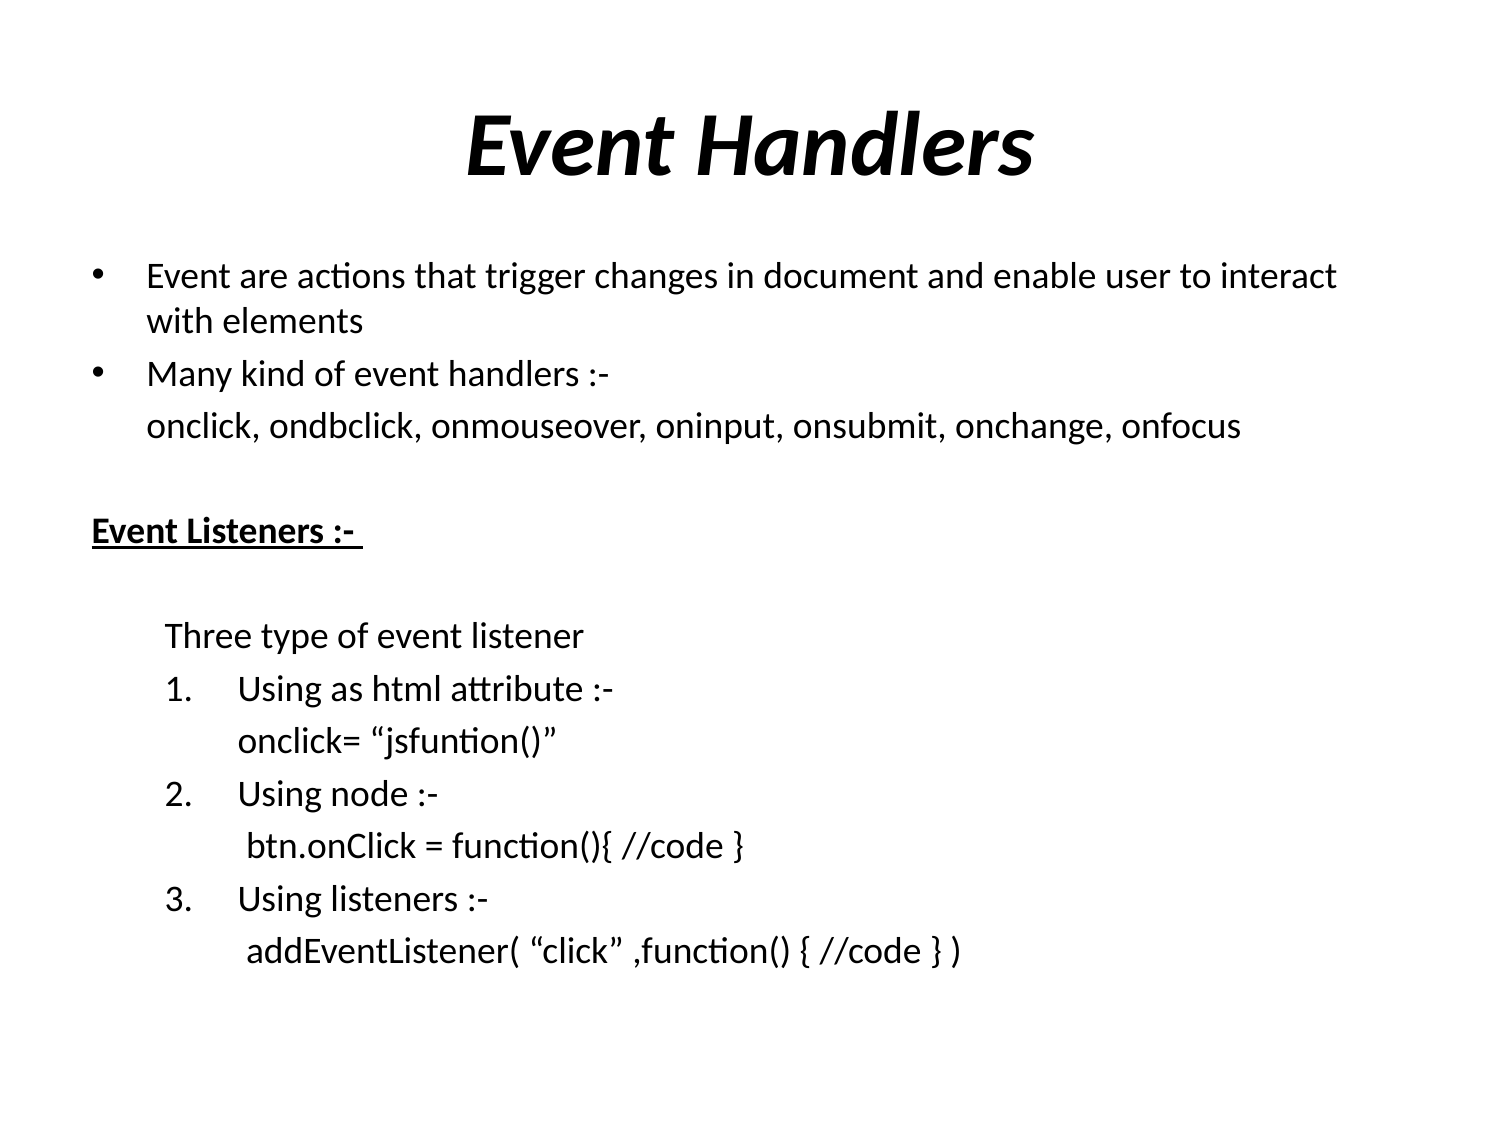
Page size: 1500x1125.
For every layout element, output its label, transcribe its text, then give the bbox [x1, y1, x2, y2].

title Event Handlers [75, 45, 1425, 233]
list Event are actions that trigger changes in document and enable user to interact with elements Many kind of event handlers :- onclick, ondbclick, onmouseover, oninput, onsubmit, onchange, onfocus Event Listeners :- Three type of event listener Using as html attribute :- onclick= “jsfuntion()” Using node :- btn.onClick = function(){ //code } Using listeners :- addEventListener( “click” ,function() { //code } ) [76, 243, 1427, 986]
